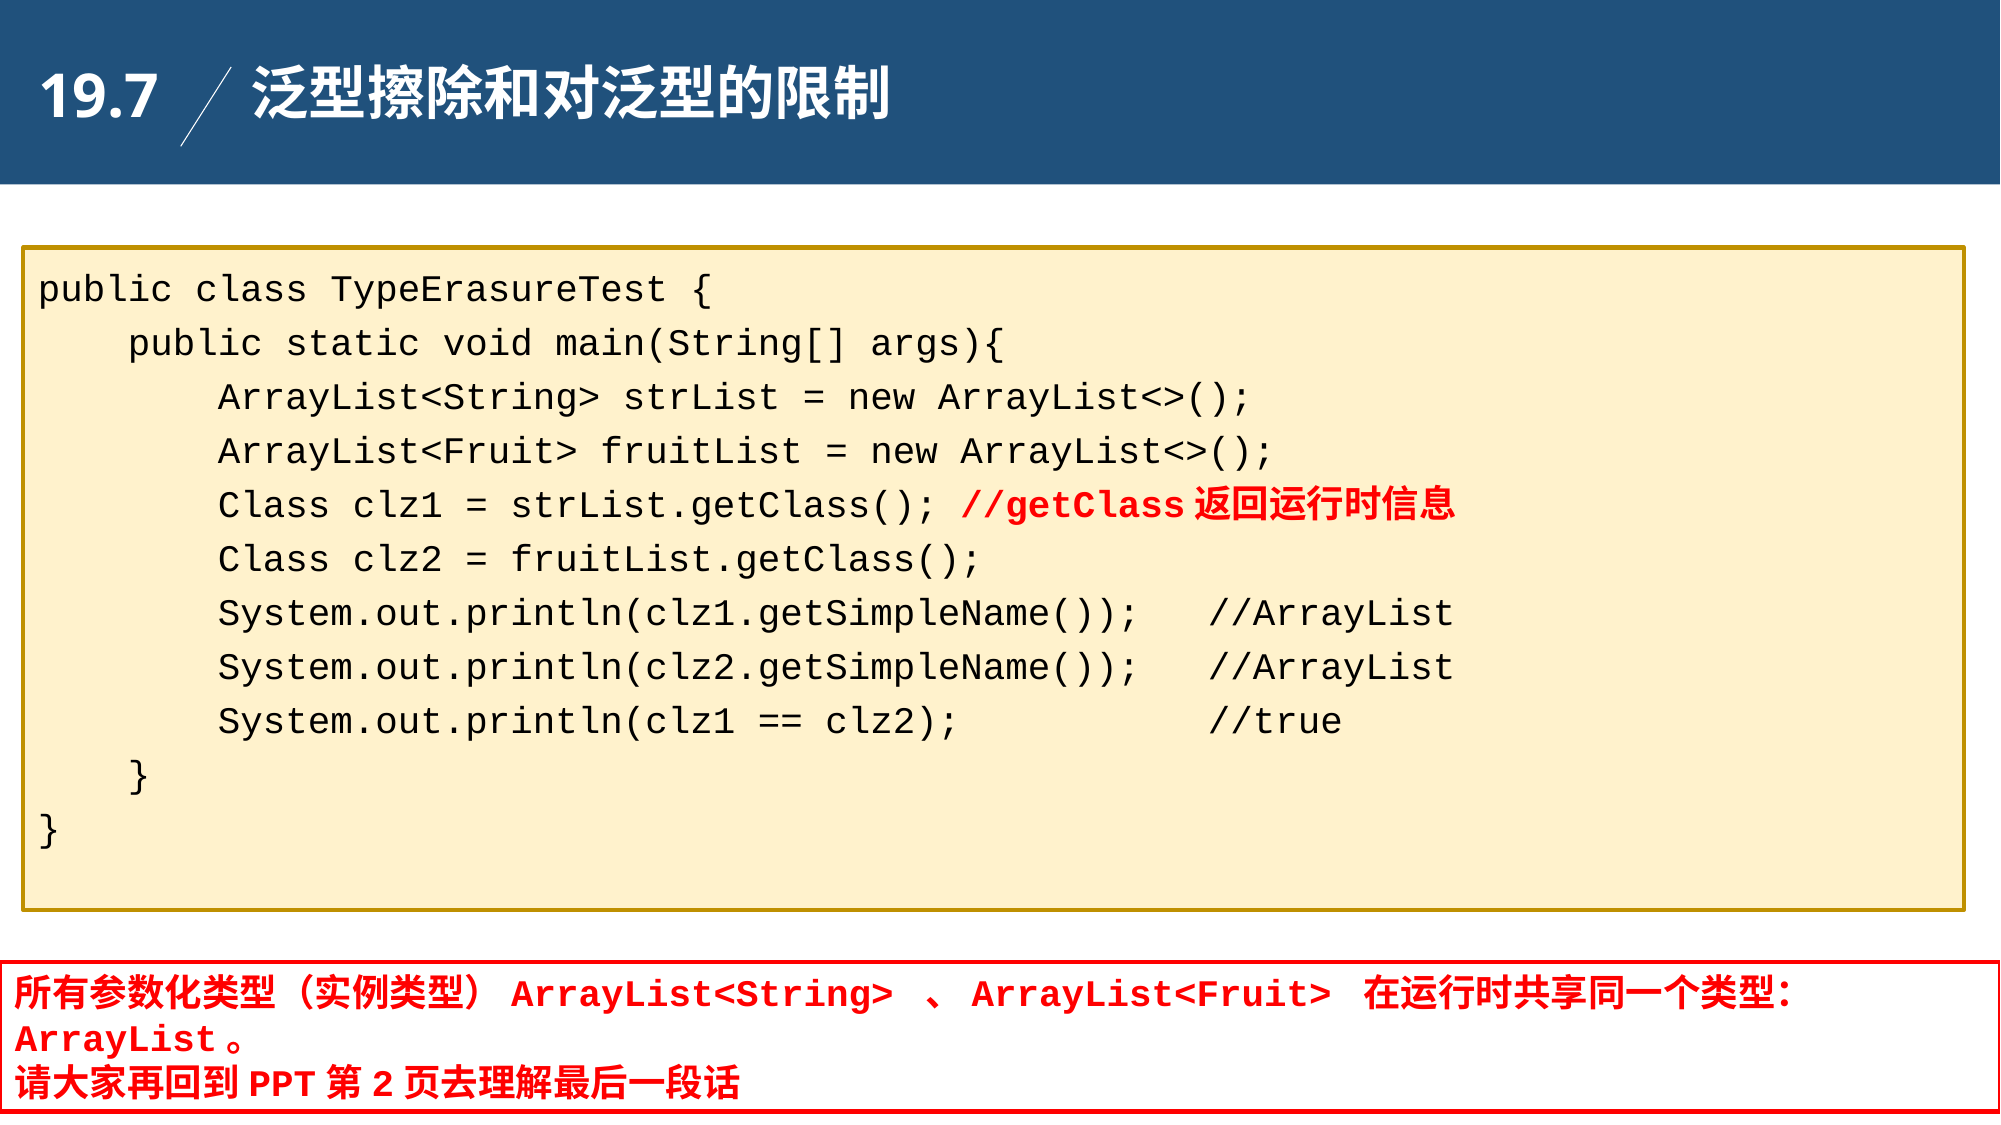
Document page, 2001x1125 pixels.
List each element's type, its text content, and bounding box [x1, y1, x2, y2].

text_box 所有参数化类型（实例类型）ArrayList<String> 、ArrayList<Fruit> 在运行时共享同一个类型：ArrayList。 请大家再回到PPT第2页去理解最后一段话 [0, 961, 2000, 1112]
text_box public class TypeErasureTest { public static void main(String[] args){ ArrayList<String> strList = new ArrayList<>(); ArrayList<Fruit> fruitList = new ArrayList<>(); Class clz1 = strList.getClass(); //getClass返回运行时信息 Class clz2 = fruitList.getClass(); System.out.println(clz1.getSimpleName()); //ArrayList System.out.println(clz2.getSimpleName()); //ArrayList System.out.println(clz1 == clz2); //true } } [23, 247, 1964, 910]
list 19.7 [23, 57, 200, 139]
list 泛型擦除和对泛型的限制 [235, 57, 1449, 139]
